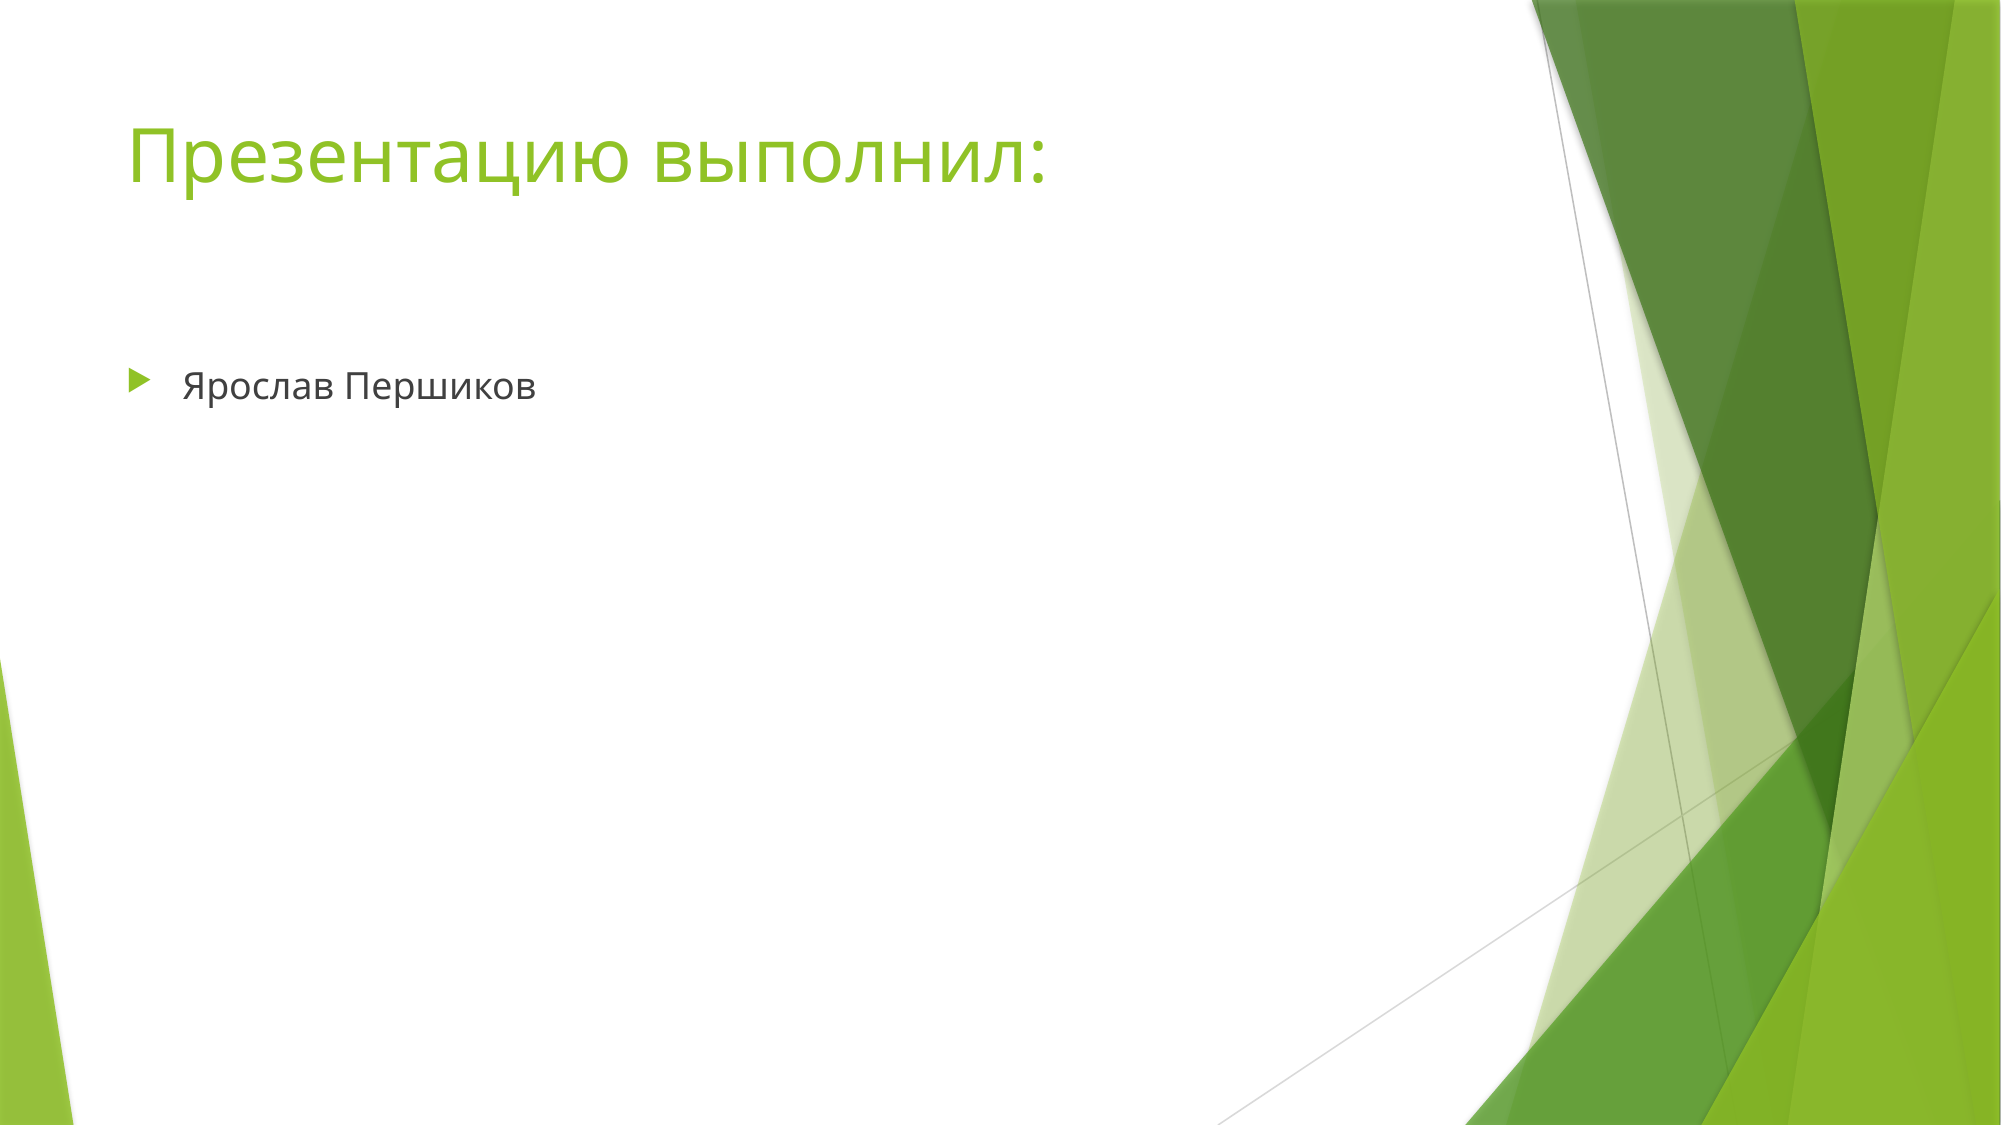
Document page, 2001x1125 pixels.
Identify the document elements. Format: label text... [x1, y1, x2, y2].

list Ярослав Першиков [111, 354, 1522, 995]
title Презентацию выполнил: [111, 99, 1522, 317]
